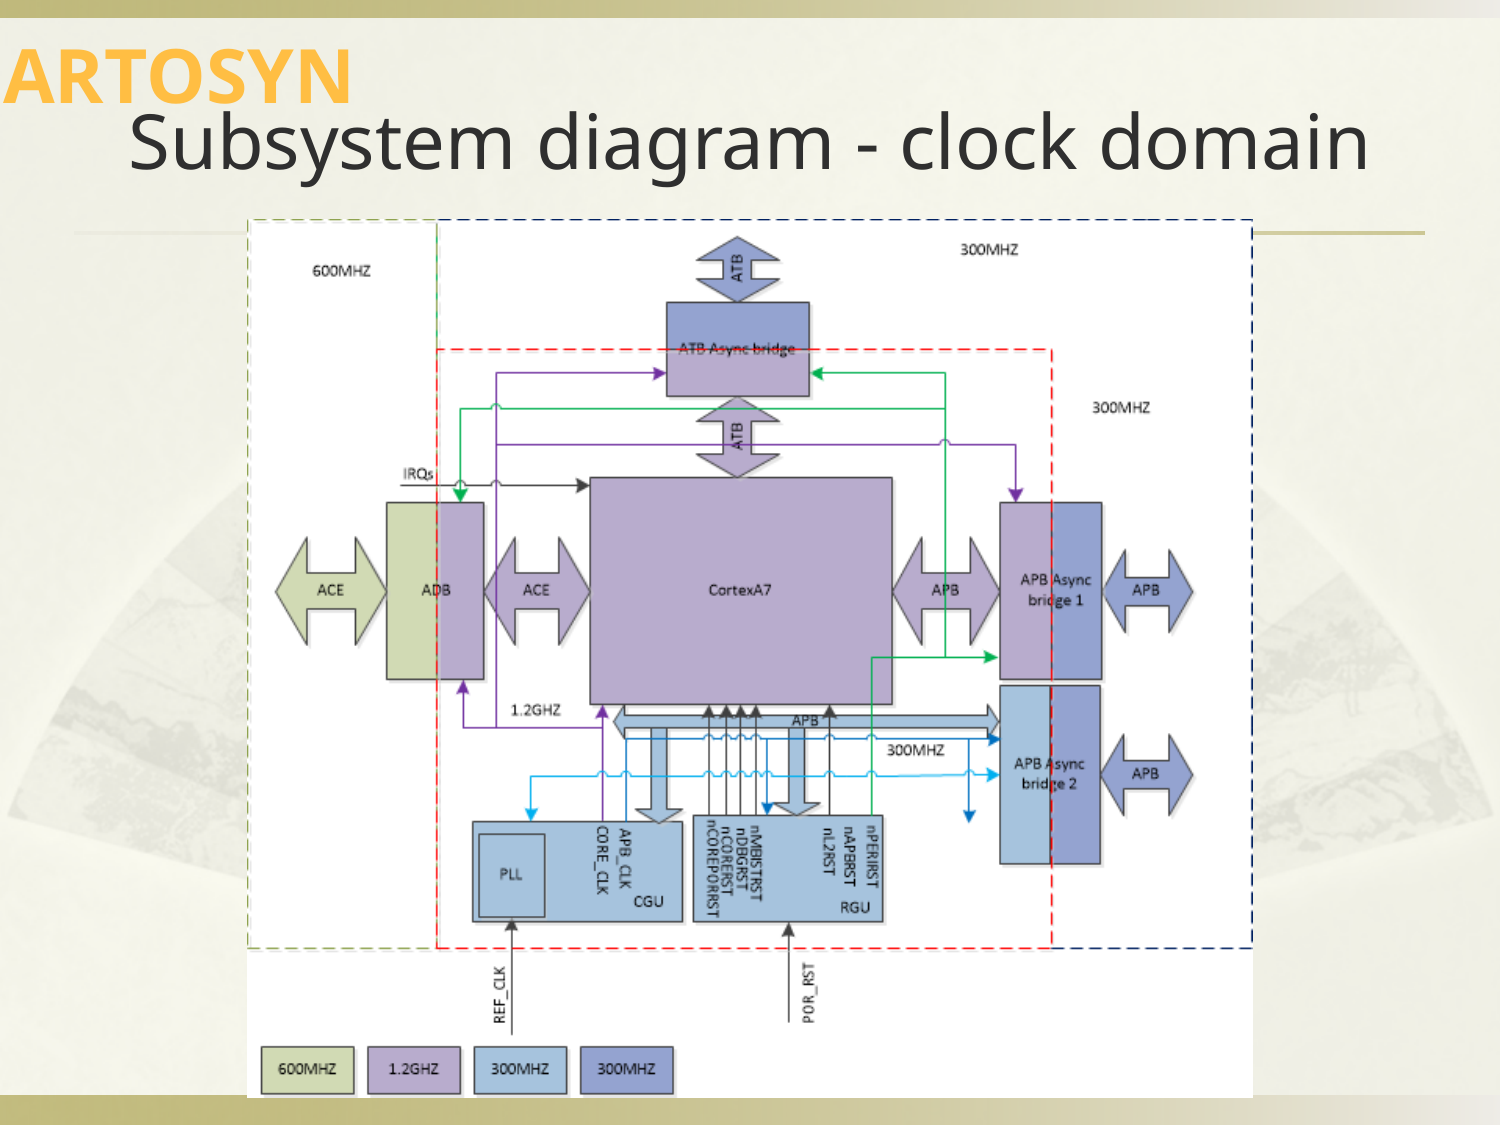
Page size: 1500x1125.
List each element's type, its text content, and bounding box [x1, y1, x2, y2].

picture [247, 219, 1253, 1099]
title Subsystem diagram - clock domain [75, 45, 1425, 233]
text_box ARTOSYN [0, 21, 371, 127]
